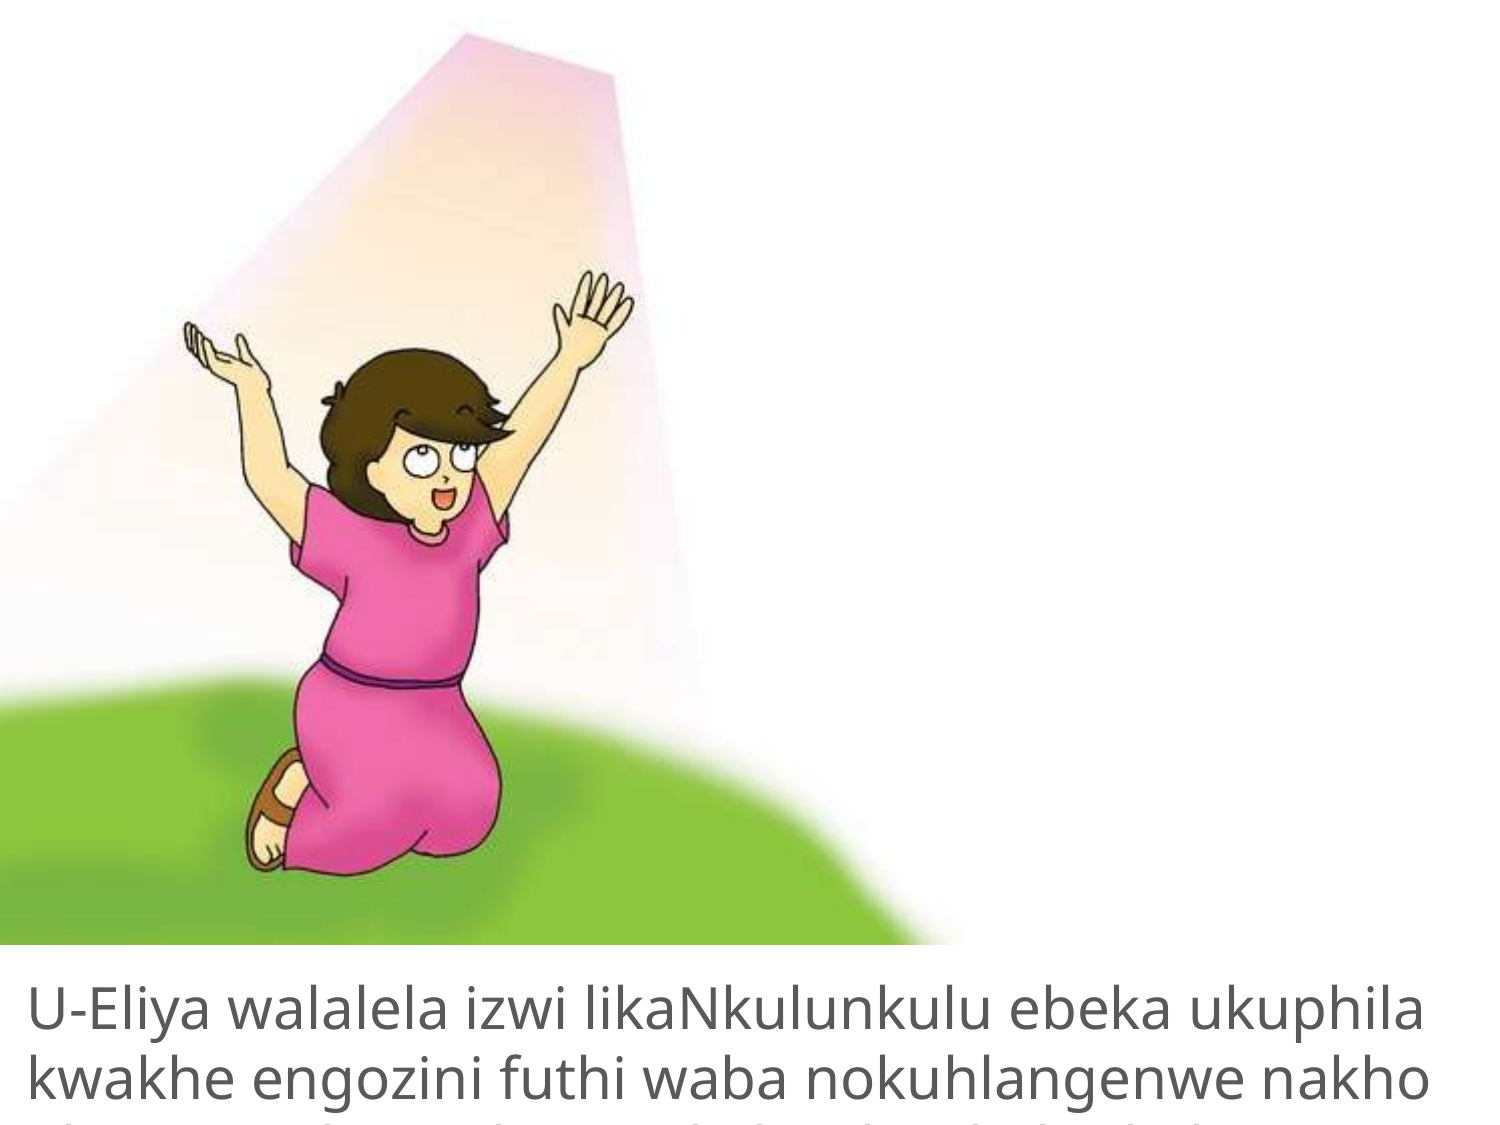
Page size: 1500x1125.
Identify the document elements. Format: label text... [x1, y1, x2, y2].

picture [0, 18, 1306, 946]
text_box U-Eliya walalela izwi likaNkulunkulu ebeka ukuphila kwakhe engozini futhi waba nokuhlangenwe nakho okumangalisayo kwesivikelo sikaNkulunkulu. [11, 964, 1498, 1125]
